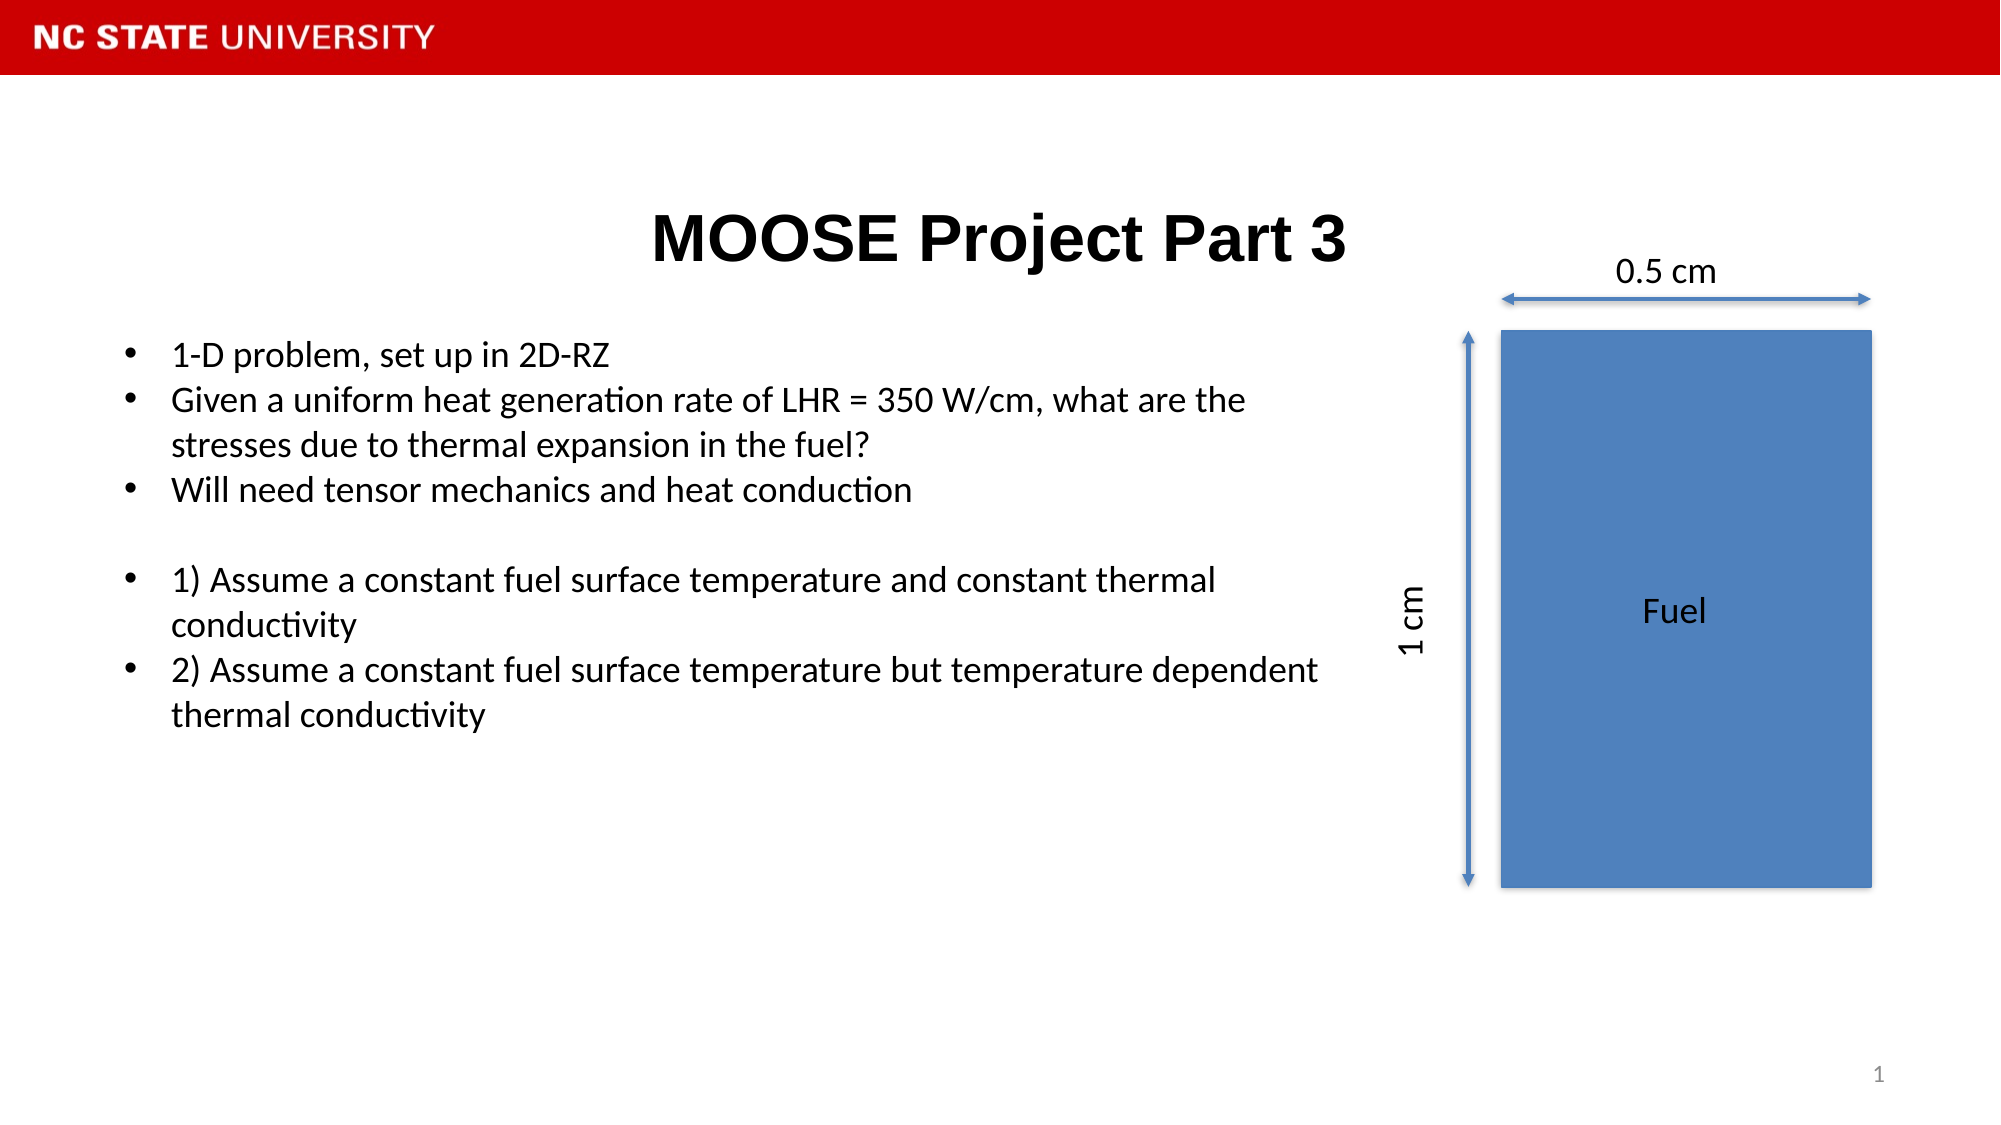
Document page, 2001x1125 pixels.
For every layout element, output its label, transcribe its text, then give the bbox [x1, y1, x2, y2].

slide_number 1 [1433, 1042, 1900, 1103]
text_box [1501, 330, 1872, 888]
picture [0, 0, 2000, 75]
text_box 1-D problem, set up in 2D-RZ Given a uniform heat generation rate of LHR = 350 W/cm, what are the stresses due to thermal expansion in the fuel? Will need tensor mechanics and heat conduction 1) Assume a constant fuel surface temperature and constant thermal conductivity 2) Assume a constant fuel surface temperature but temperature dependent thermal conductivity [109, 322, 1377, 743]
text_box 1 cm [1377, 487, 1438, 757]
text_box 0.5 cm [1532, 238, 1802, 298]
title MOOSE Project Part 3 [99, 147, 1900, 323]
text_box Fuel [1540, 578, 1810, 639]
